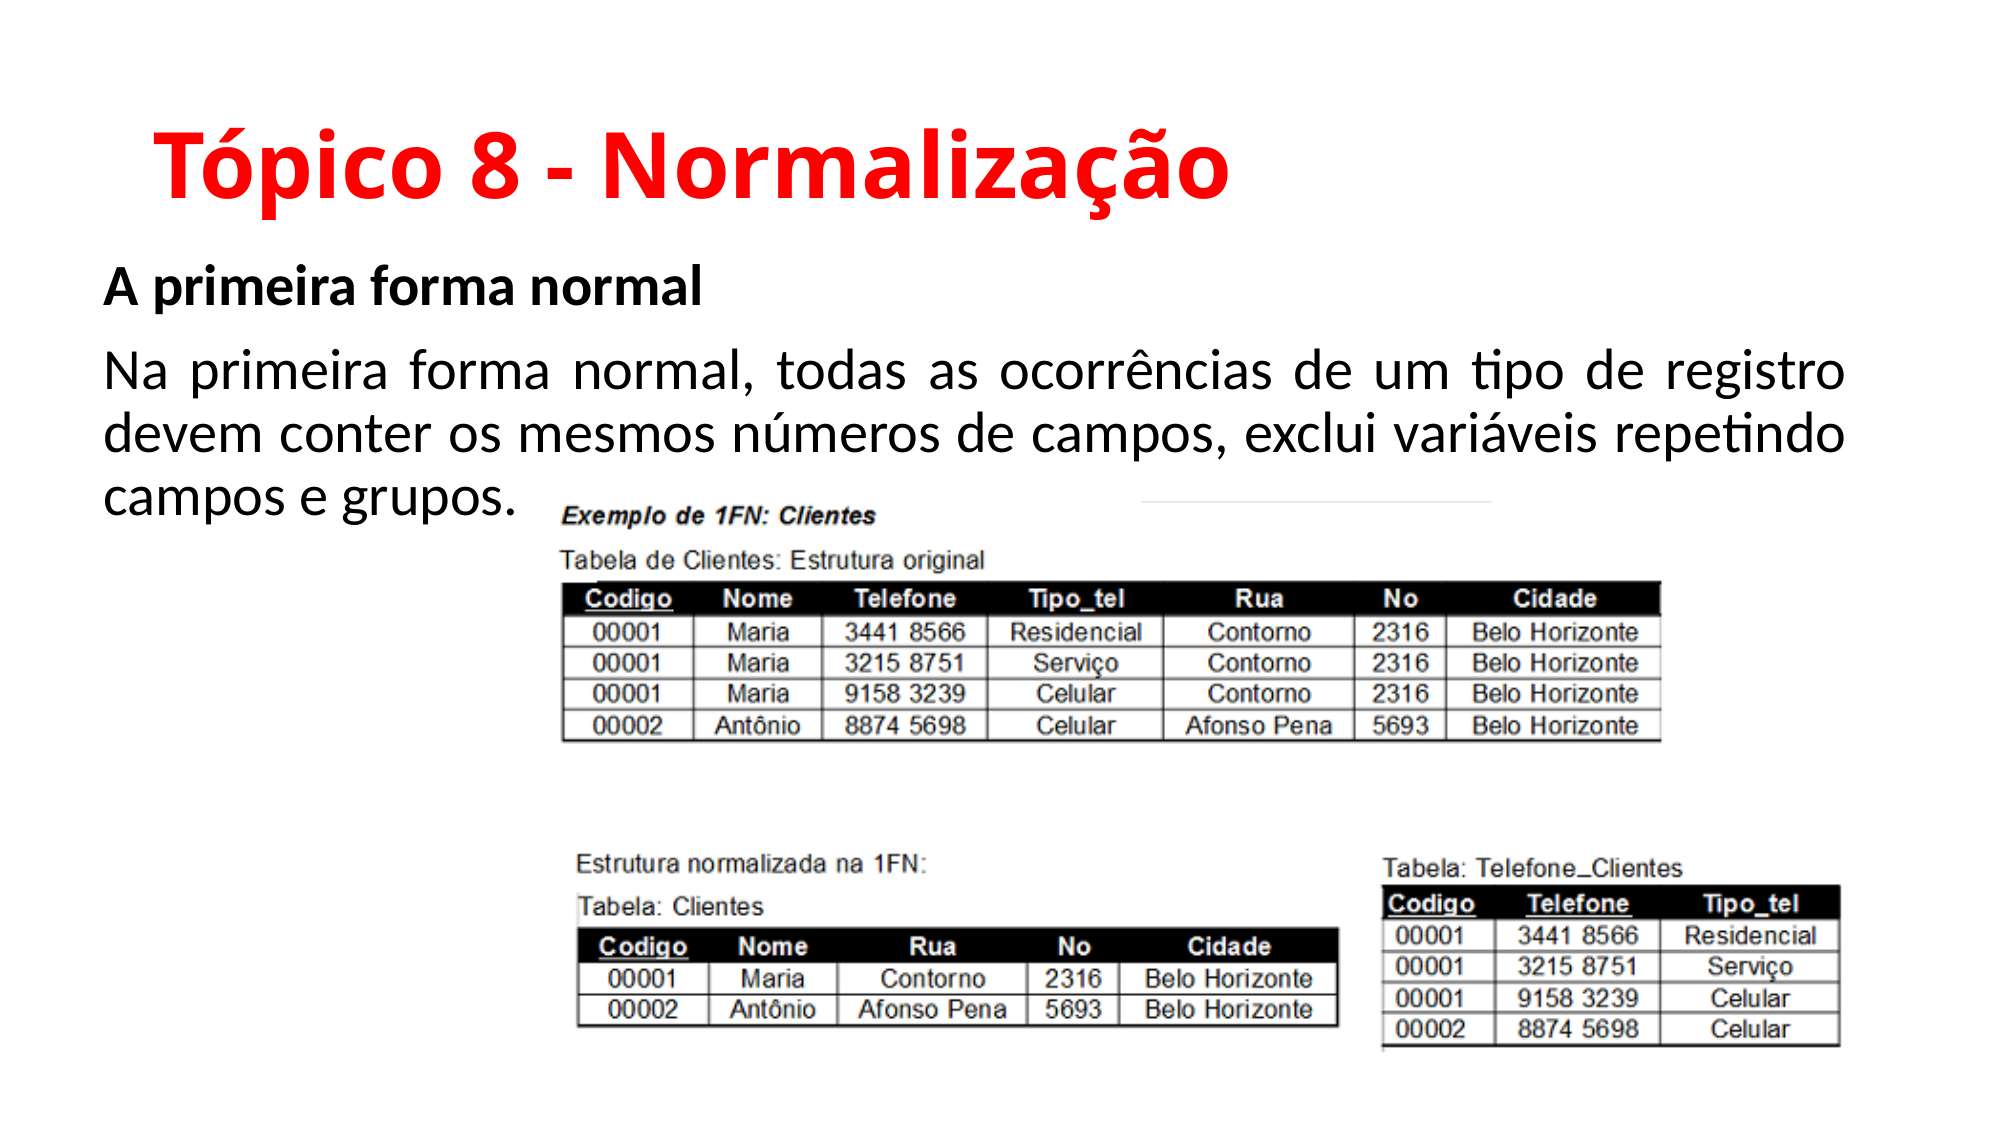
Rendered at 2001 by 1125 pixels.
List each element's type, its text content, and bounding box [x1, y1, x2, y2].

list A primeira forma normal Na primeira forma normal, todas as ocorrências de um tipo de registro devem conter os mesmos números de campos, exclui variáveis repetindo campos e grupos. [88, 248, 1863, 1089]
title Tópico 8 - Normalização [137, 59, 1863, 248]
picture [546, 501, 1847, 1059]
